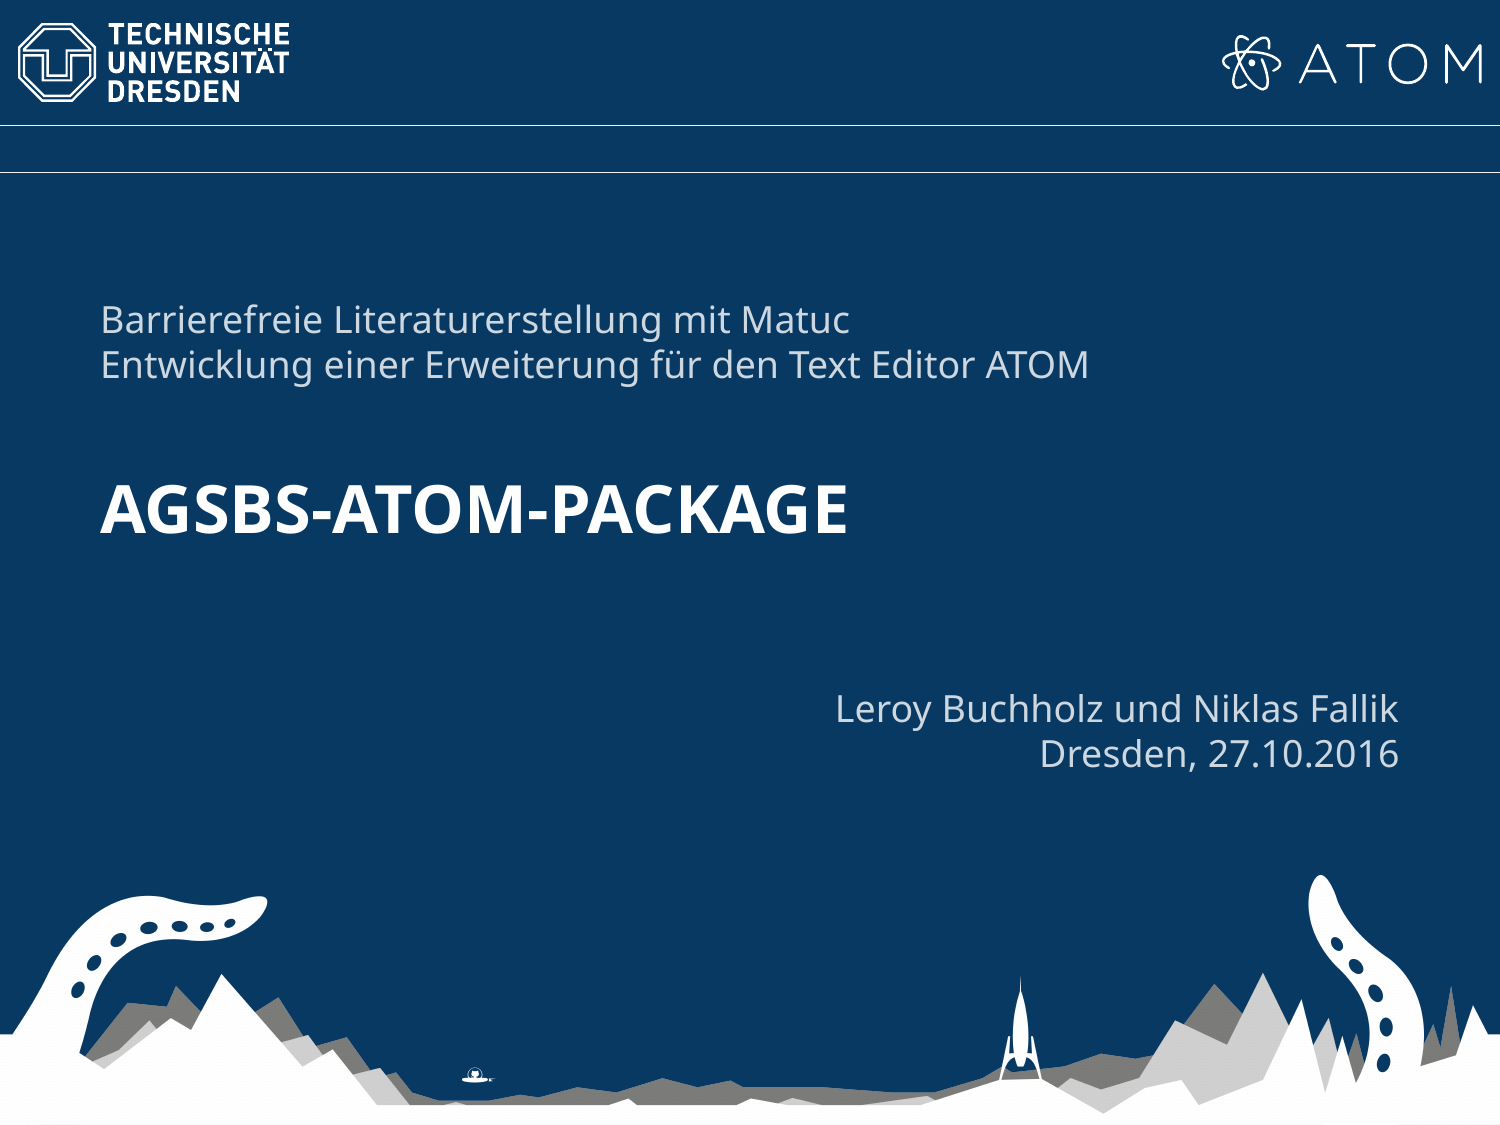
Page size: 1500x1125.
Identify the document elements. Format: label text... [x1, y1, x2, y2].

picture [0, 875, 1500, 1125]
list AGSBS-ATOM-PACKAGE [100, 466, 1400, 683]
list Barrierefreie Literaturerstellung mit Matuc Entwicklung einer Erweiterung für den Text Editor ATOM [100, 196, 1400, 387]
